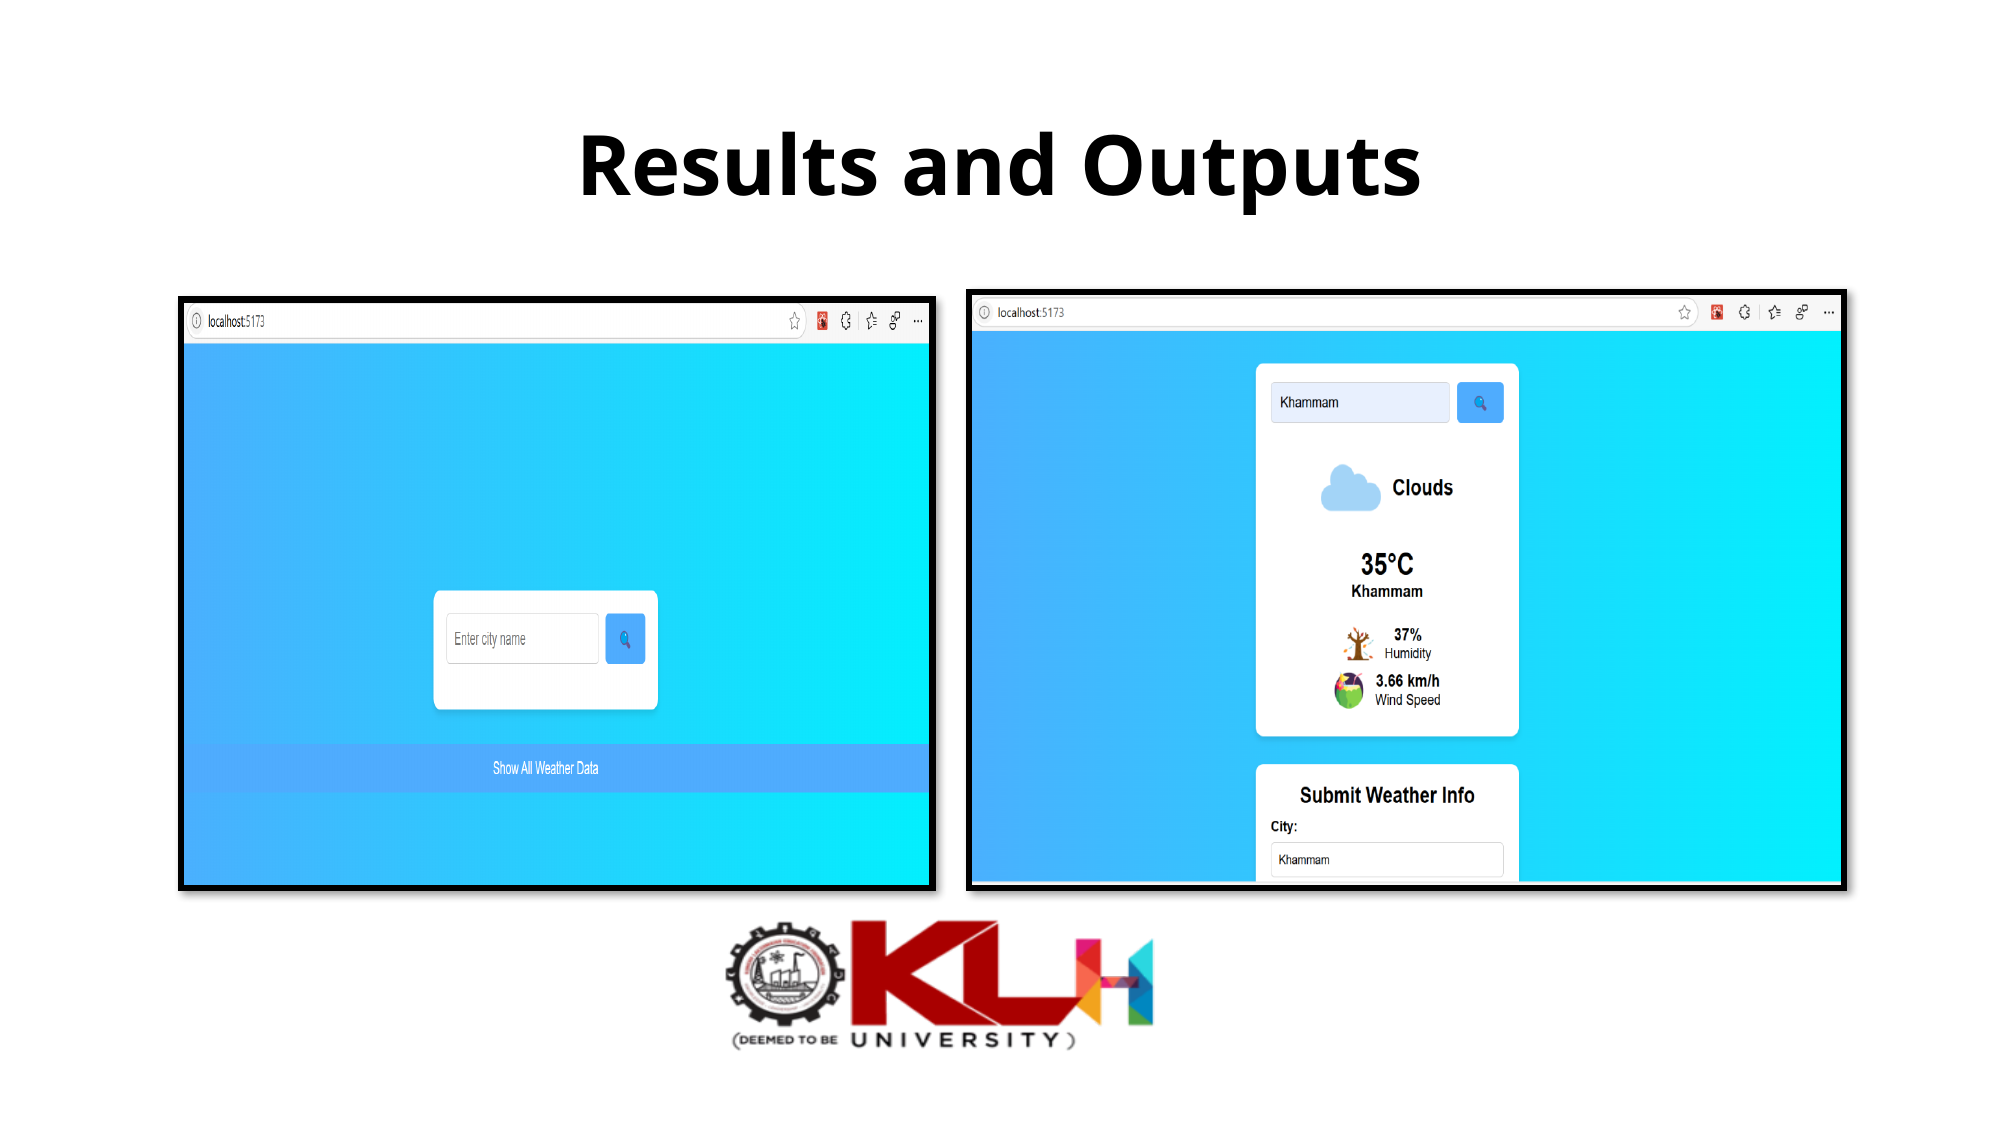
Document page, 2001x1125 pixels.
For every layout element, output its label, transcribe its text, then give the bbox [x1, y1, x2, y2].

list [184, 302, 930, 886]
picture [972, 295, 1841, 886]
picture [717, 890, 1168, 1076]
title Results and Outputs [137, 59, 1863, 278]
